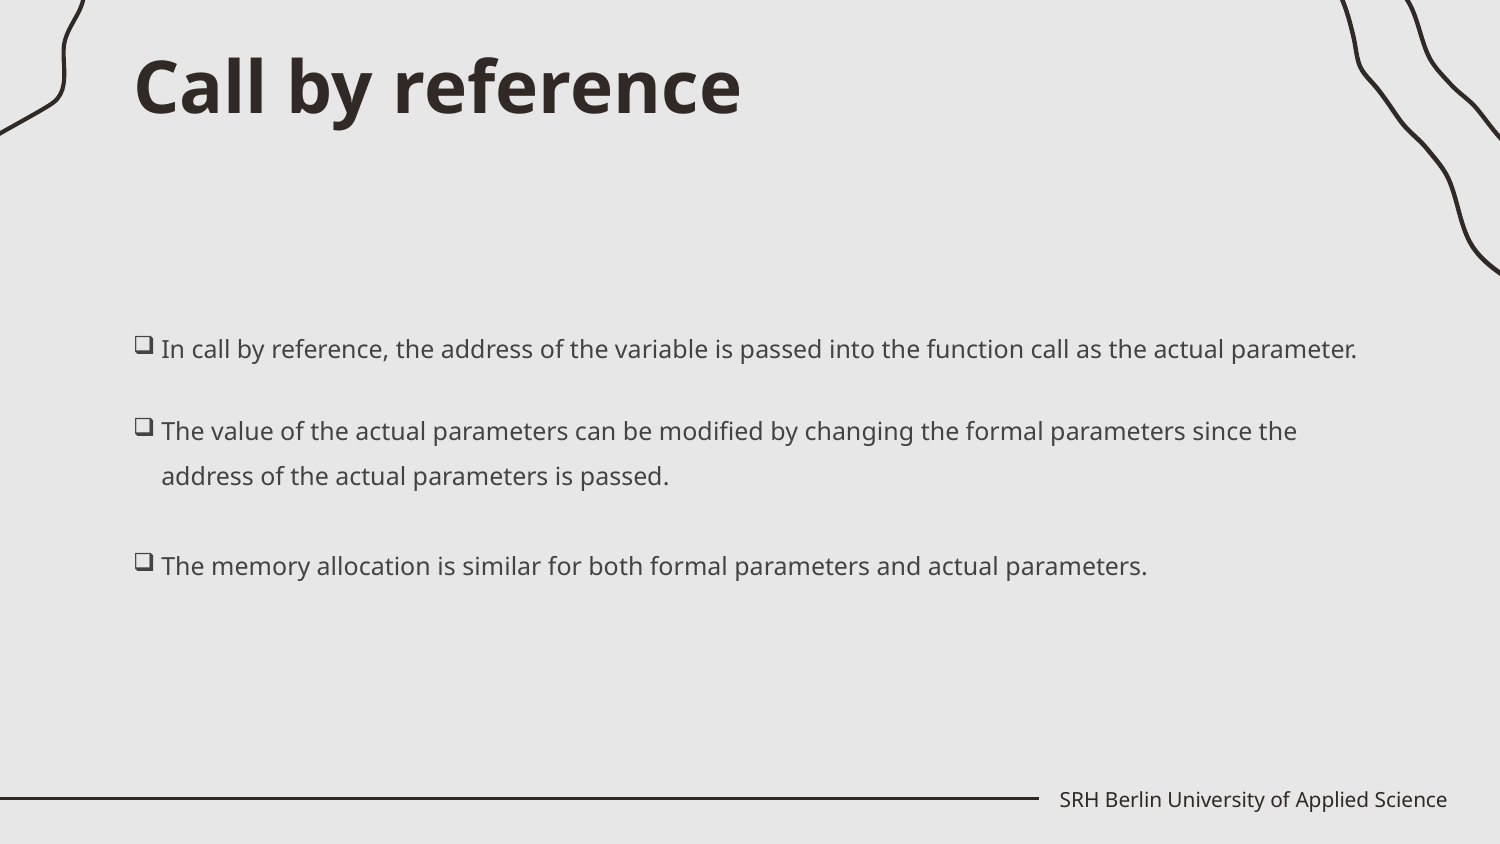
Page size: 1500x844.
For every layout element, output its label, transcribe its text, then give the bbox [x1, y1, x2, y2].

text_box SRH Berlin University of Applied Science [1038, 759, 1463, 838]
title Call by reference [118, 36, 1332, 131]
list In call by reference, the address of the variable is passed into the function call as the actual parameter. The value of the actual parameters can be modified by changing the formal parameters since the address of the actual parameters is passed. The memory allocation is similar for both formal parameters and actual parameters. [118, 139, 1382, 760]
